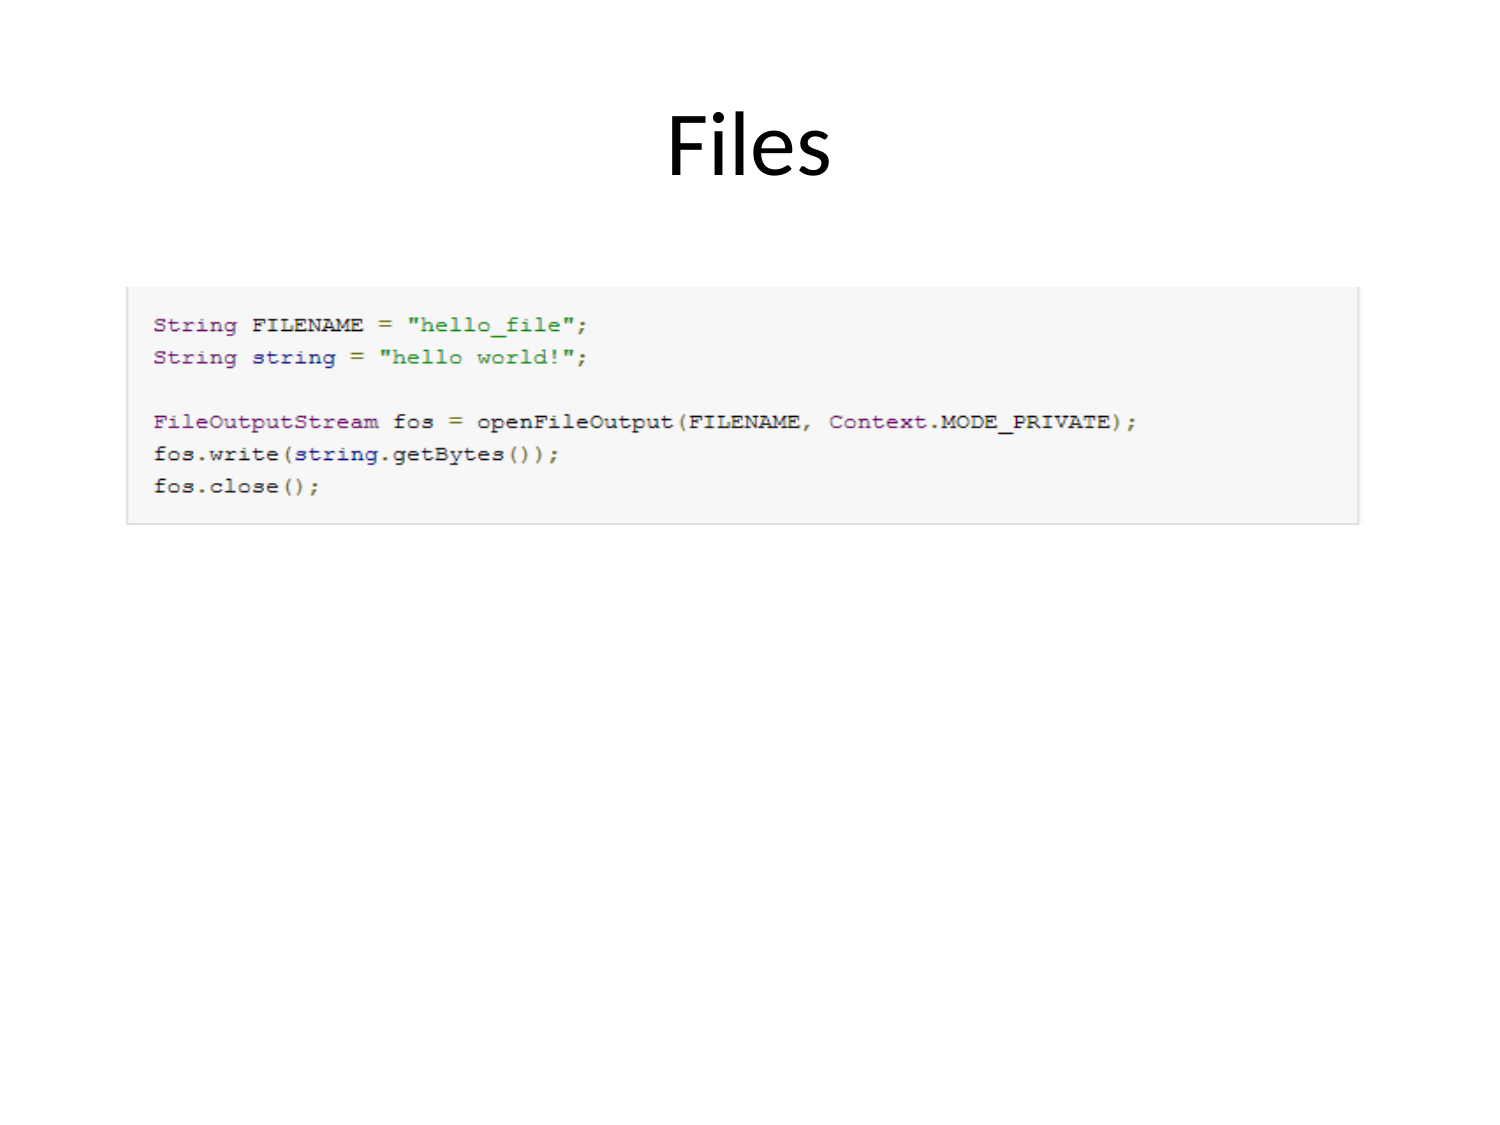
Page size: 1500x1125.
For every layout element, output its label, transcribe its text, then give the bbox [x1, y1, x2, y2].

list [124, 287, 1363, 526]
title Files [75, 45, 1425, 233]
